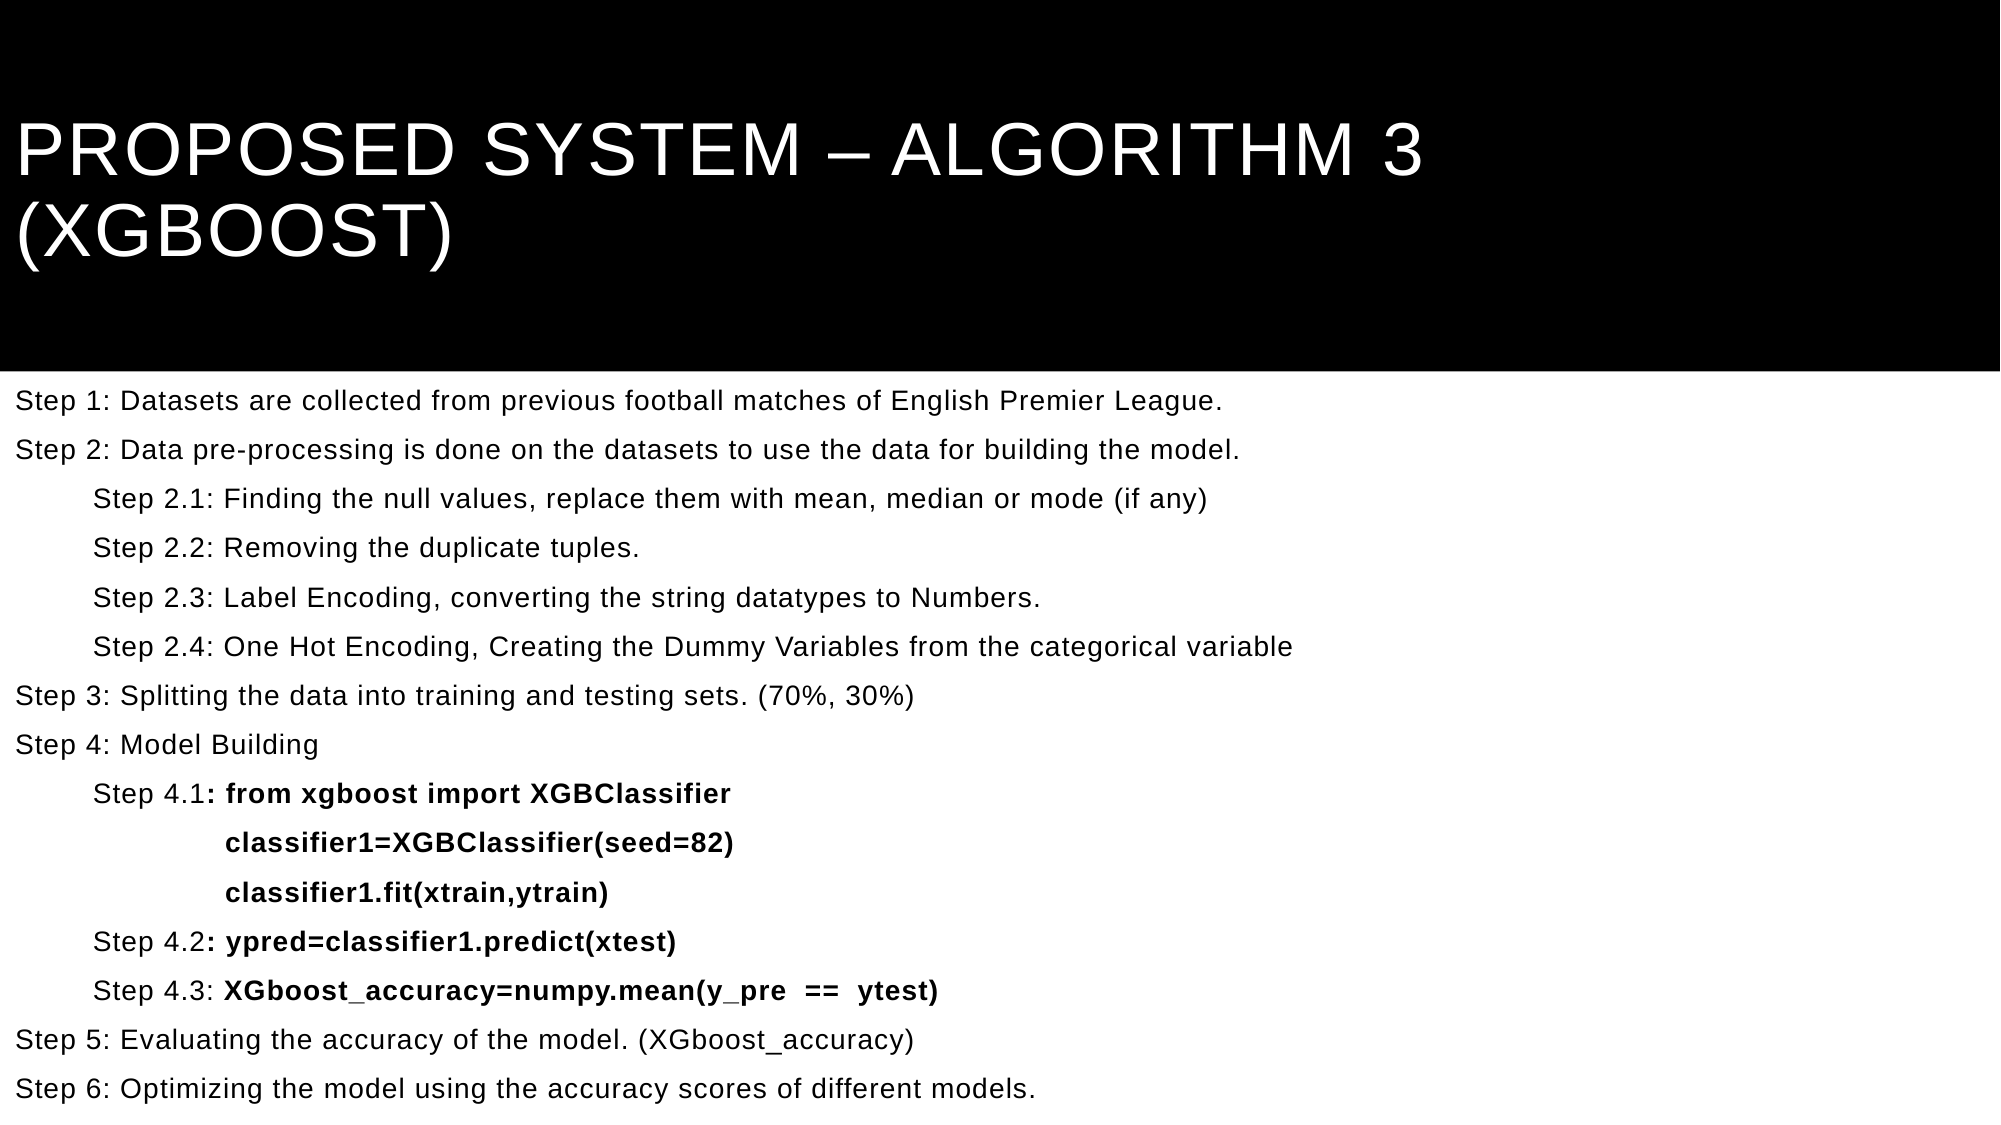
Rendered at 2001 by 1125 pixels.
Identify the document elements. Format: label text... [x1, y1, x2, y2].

list Step 1: Datasets are collected from previous football matches of English Premier League. Step 2: Data pre-processing is done on the datasets to use the data for building the model. Step 2.1: Finding the null values, replace them with mean, median or mode (if any) Step 2.2: Removing the duplicate tuples. Step 2.3: Label Encoding, converting the string datatypes to Numbers. Step 2.4: One Hot Encoding, Creating the Dummy Variables from the categorical variable Step 3: Splitting the data into training and testing sets. (70%, 30%) Step 4: Model Building Step 4.1: from xgboost import XGBClassifier classifier1=XGBClassifier(seed=82) classifier1.fit(xtrain,ytrain) Step 4.2: ypred=classifier1.predict(xtest) Step 4.3: XGboost_accuracy=numpy.mean(y_pre == ytest) Step 5: Evaluating the accuracy of the model. (XGboost_accuracy) Step 6: Optimizing the model using the accuracy scores of different models. [0, 374, 2000, 1125]
title PROPOSED SYSTEM – ALGORITHM 3 (xgBoost) [0, 52, 1842, 332]
